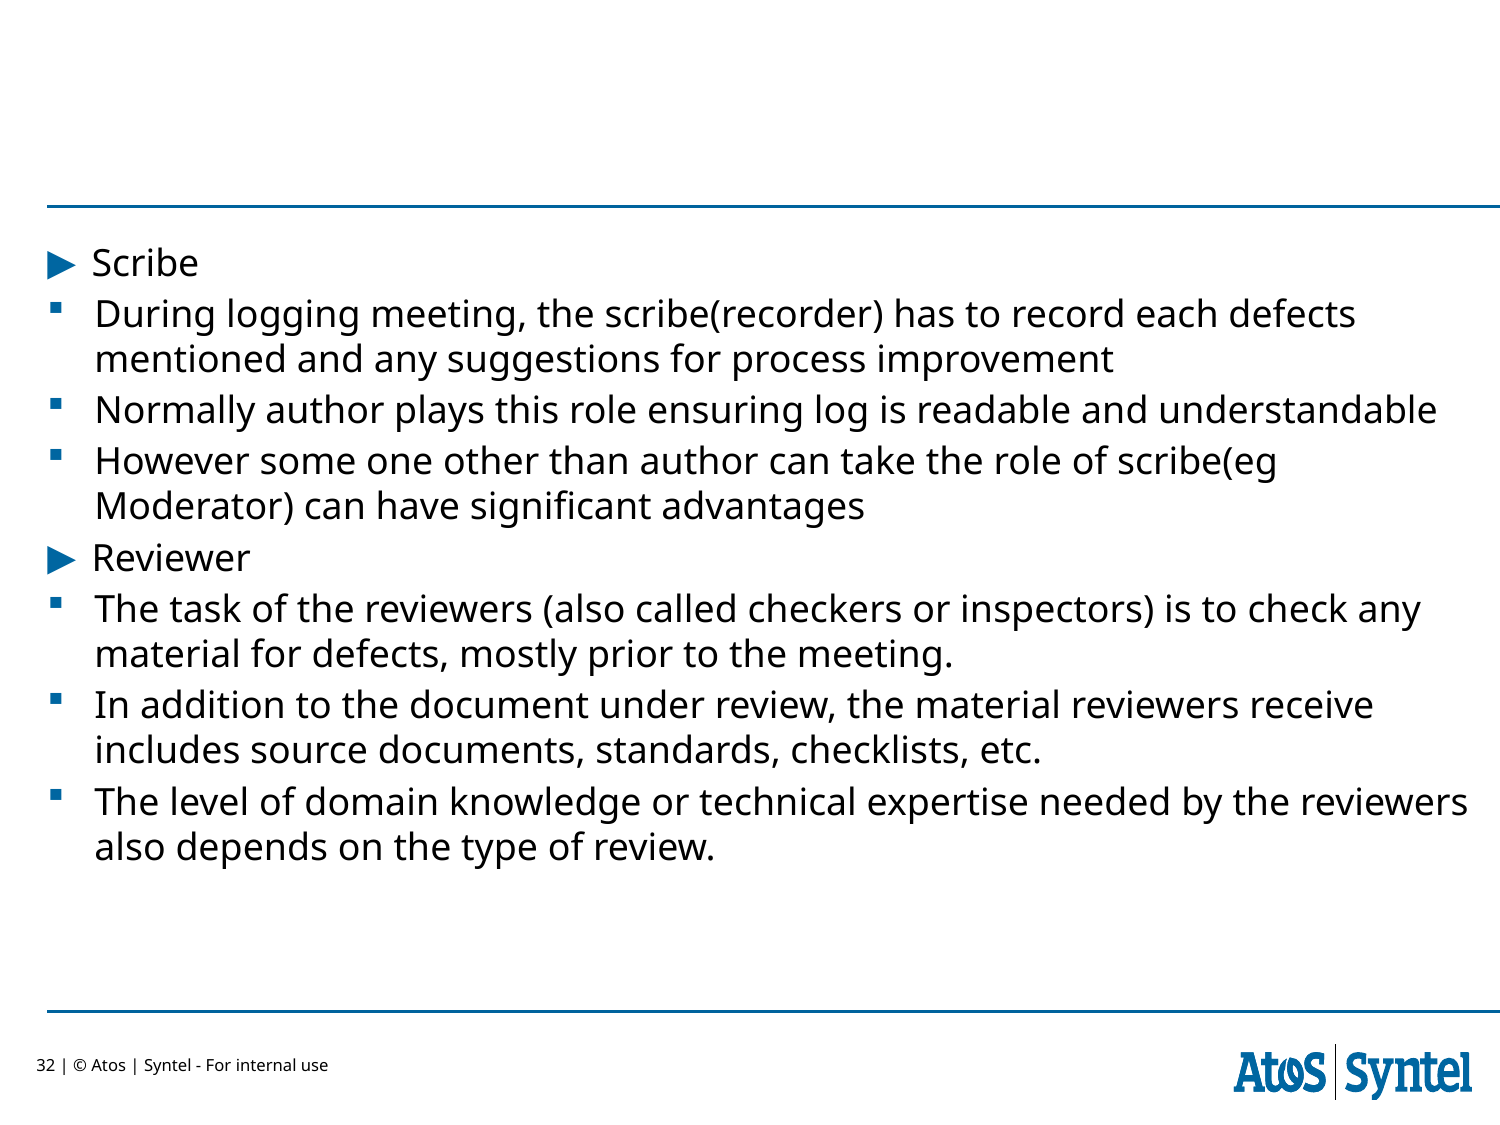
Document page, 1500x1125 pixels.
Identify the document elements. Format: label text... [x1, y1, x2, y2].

list Scribe During logging meeting, the scribe(recorder) has to record each defects mentioned and any suggestions for process improvement Normally author plays this role ensuring log is readable and understandable However some one other than author can take the role of scribe(eg Moderator) can have significant advantages Reviewer The task of the reviewers (also called checkers or inspectors) is to check any material for defects, mostly prior to the meeting. In addition to the document under review, the material reviewers receive includes source documents, standards, checklists, etc. The level of domain knowledge or technical expertise needed by the reviewers also depends on the type of review. [47, 238, 1471, 983]
